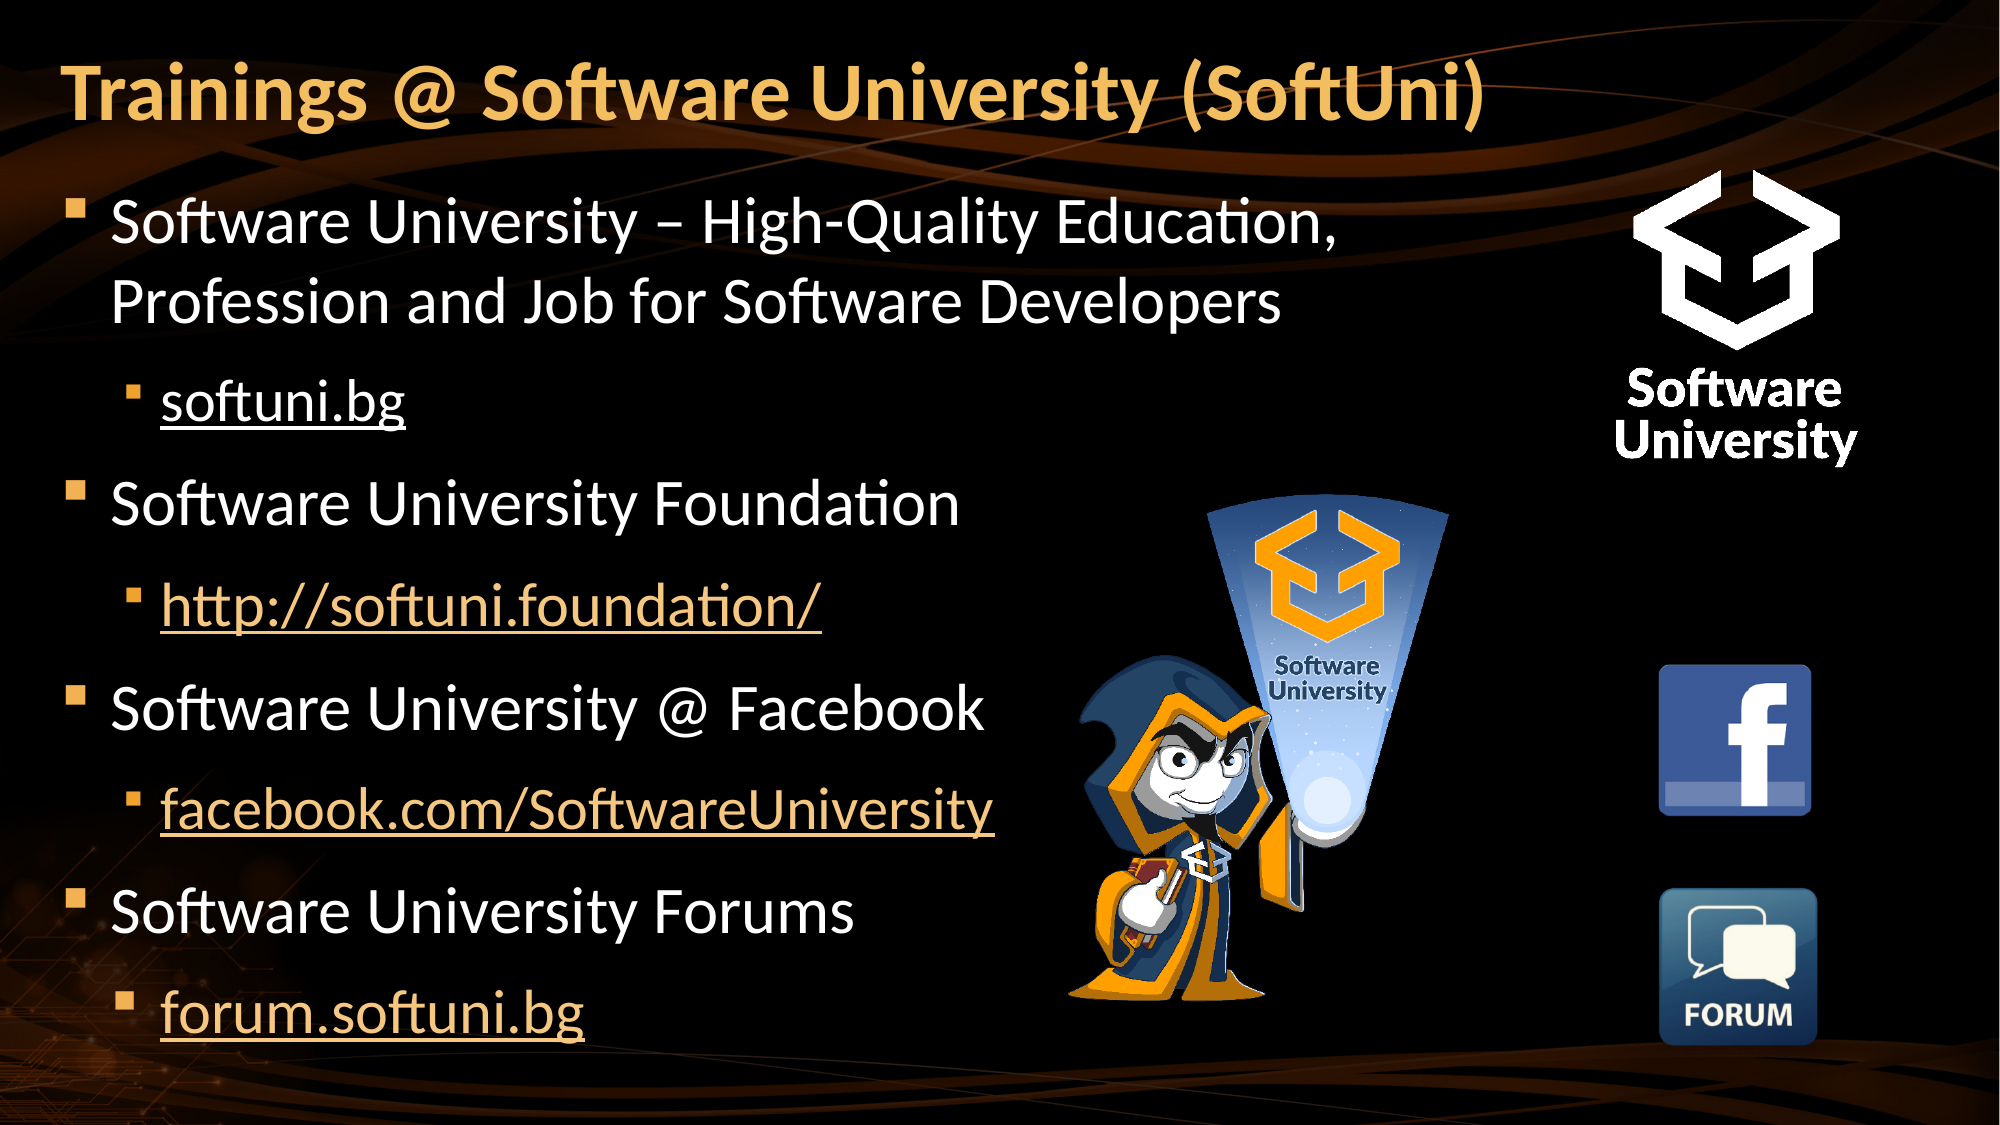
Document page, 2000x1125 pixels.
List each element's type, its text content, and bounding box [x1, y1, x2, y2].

title Trainings @ Software University (SoftUni) [42, 16, 1532, 170]
list Software University – High-Quality Education, Profession and Job for Software Developers softuni.bg Software University Foundation http://softuni.foundation/ Software University @ Facebook facebook.com/SoftwareUniversity Software University Forums forum.softuni.bg [42, 170, 1591, 1096]
picture [0, 0, 2000, 1125]
